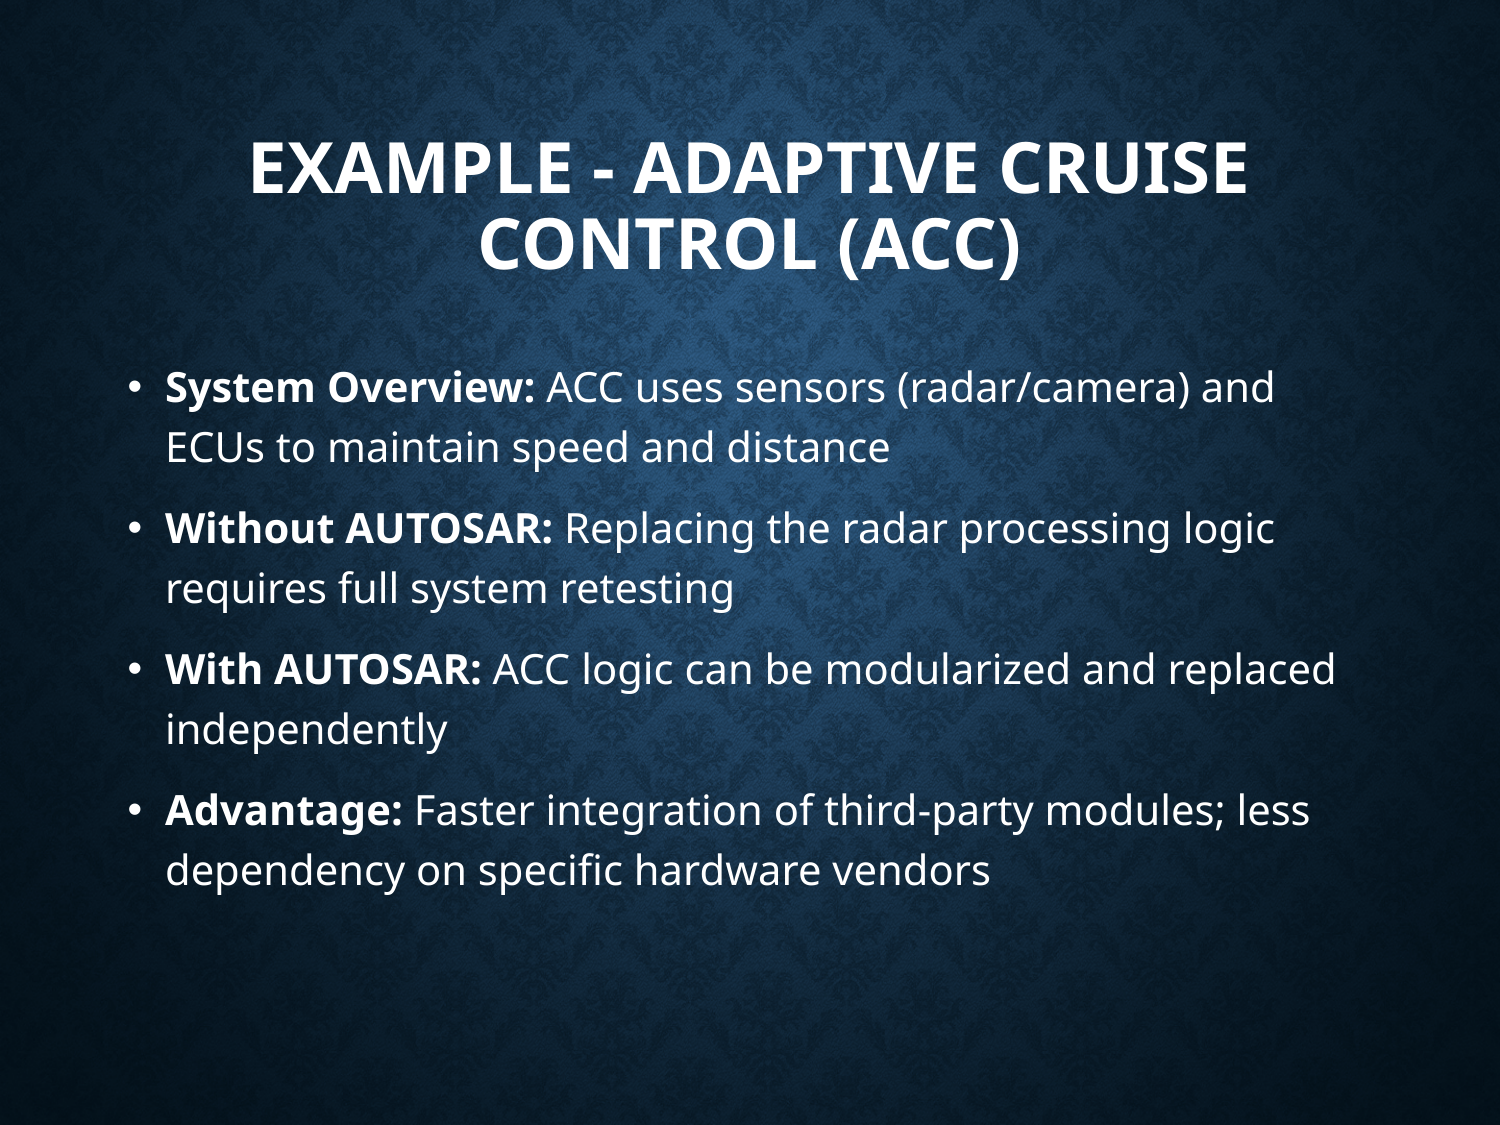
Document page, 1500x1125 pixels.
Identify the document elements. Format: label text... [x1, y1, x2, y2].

title Example - Adaptive Cruise Control (ACC) [112, 99, 1387, 318]
list System Overview: ACC uses sensors (radar/camera) and ECUs to maintain speed and distance Without AUTOSAR: Replacing the radar processing logic requires full system retesting With AUTOSAR: ACC logic can be modularized and replaced independently Advantage: Faster integration of third-party modules; less dependency on specific hardware vendors [112, 343, 1387, 950]
